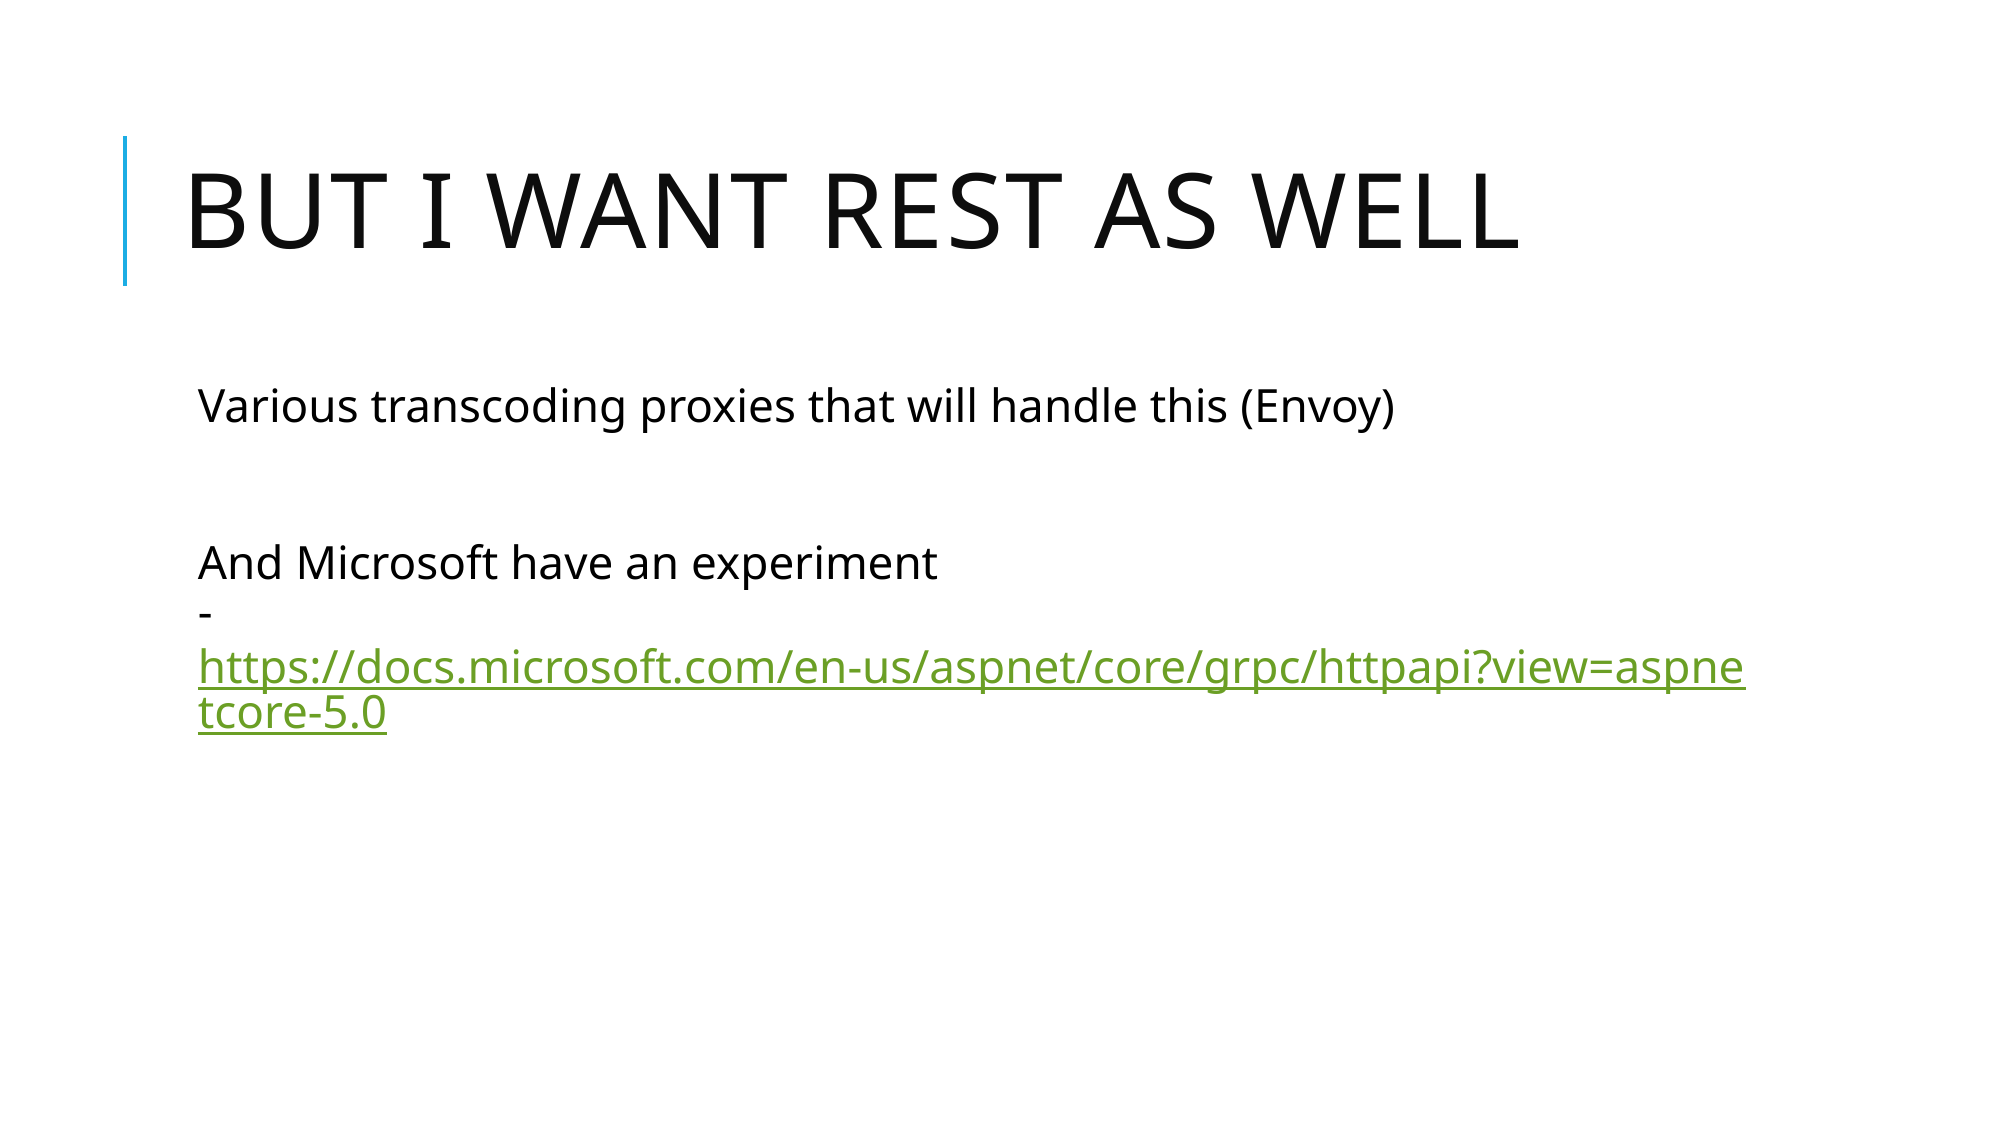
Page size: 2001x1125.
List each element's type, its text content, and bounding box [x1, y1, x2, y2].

list Various transcoding proxies that will handle this (Envoy) And Microsoft have an experiment - https://docs.microsoft.com/en-us/aspnet/core/grpc/httpapi?view=aspnetcore-5.0 [168, 375, 1763, 1035]
title But I WANT REST as well [168, 96, 1763, 342]
